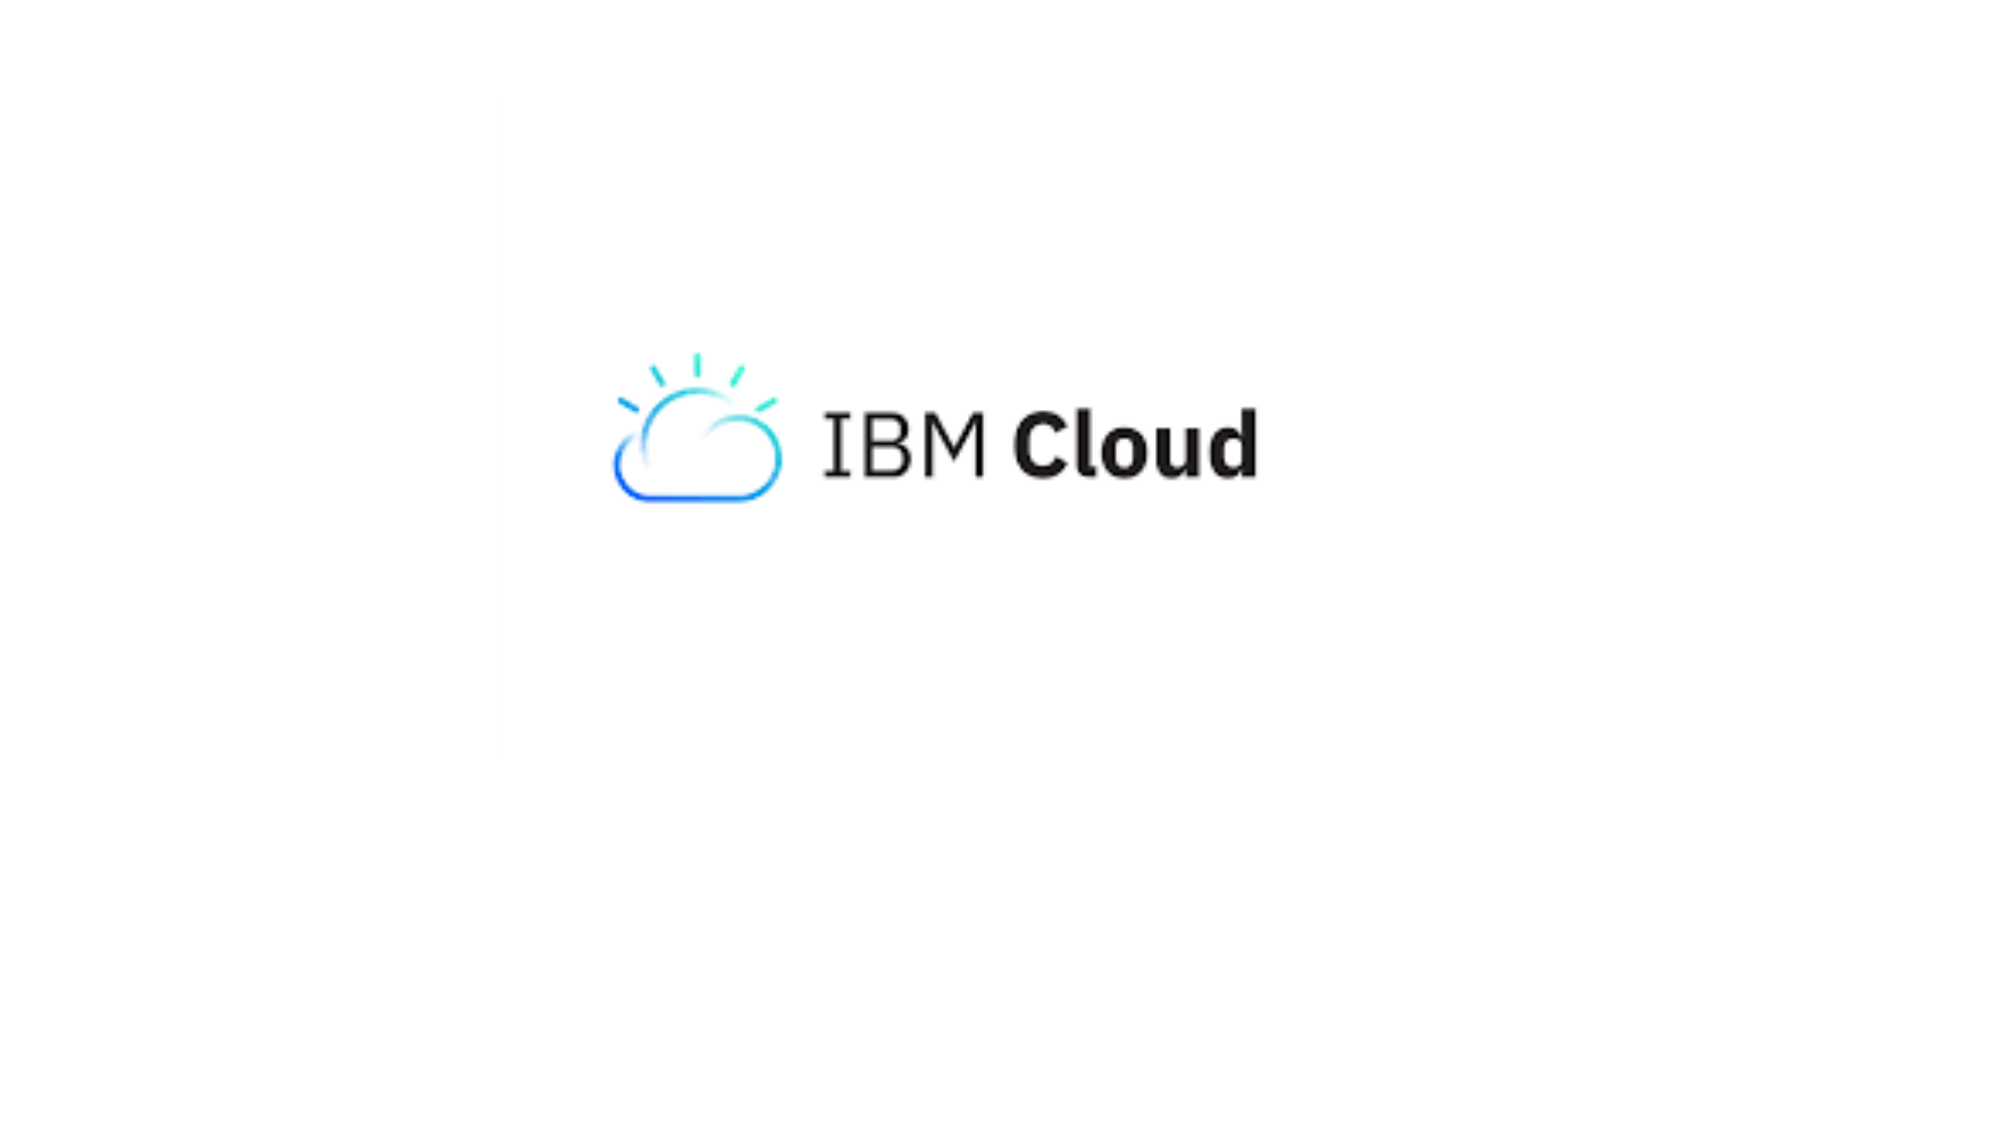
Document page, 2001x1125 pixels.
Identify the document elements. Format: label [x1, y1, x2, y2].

picture [497, 99, 1379, 760]
